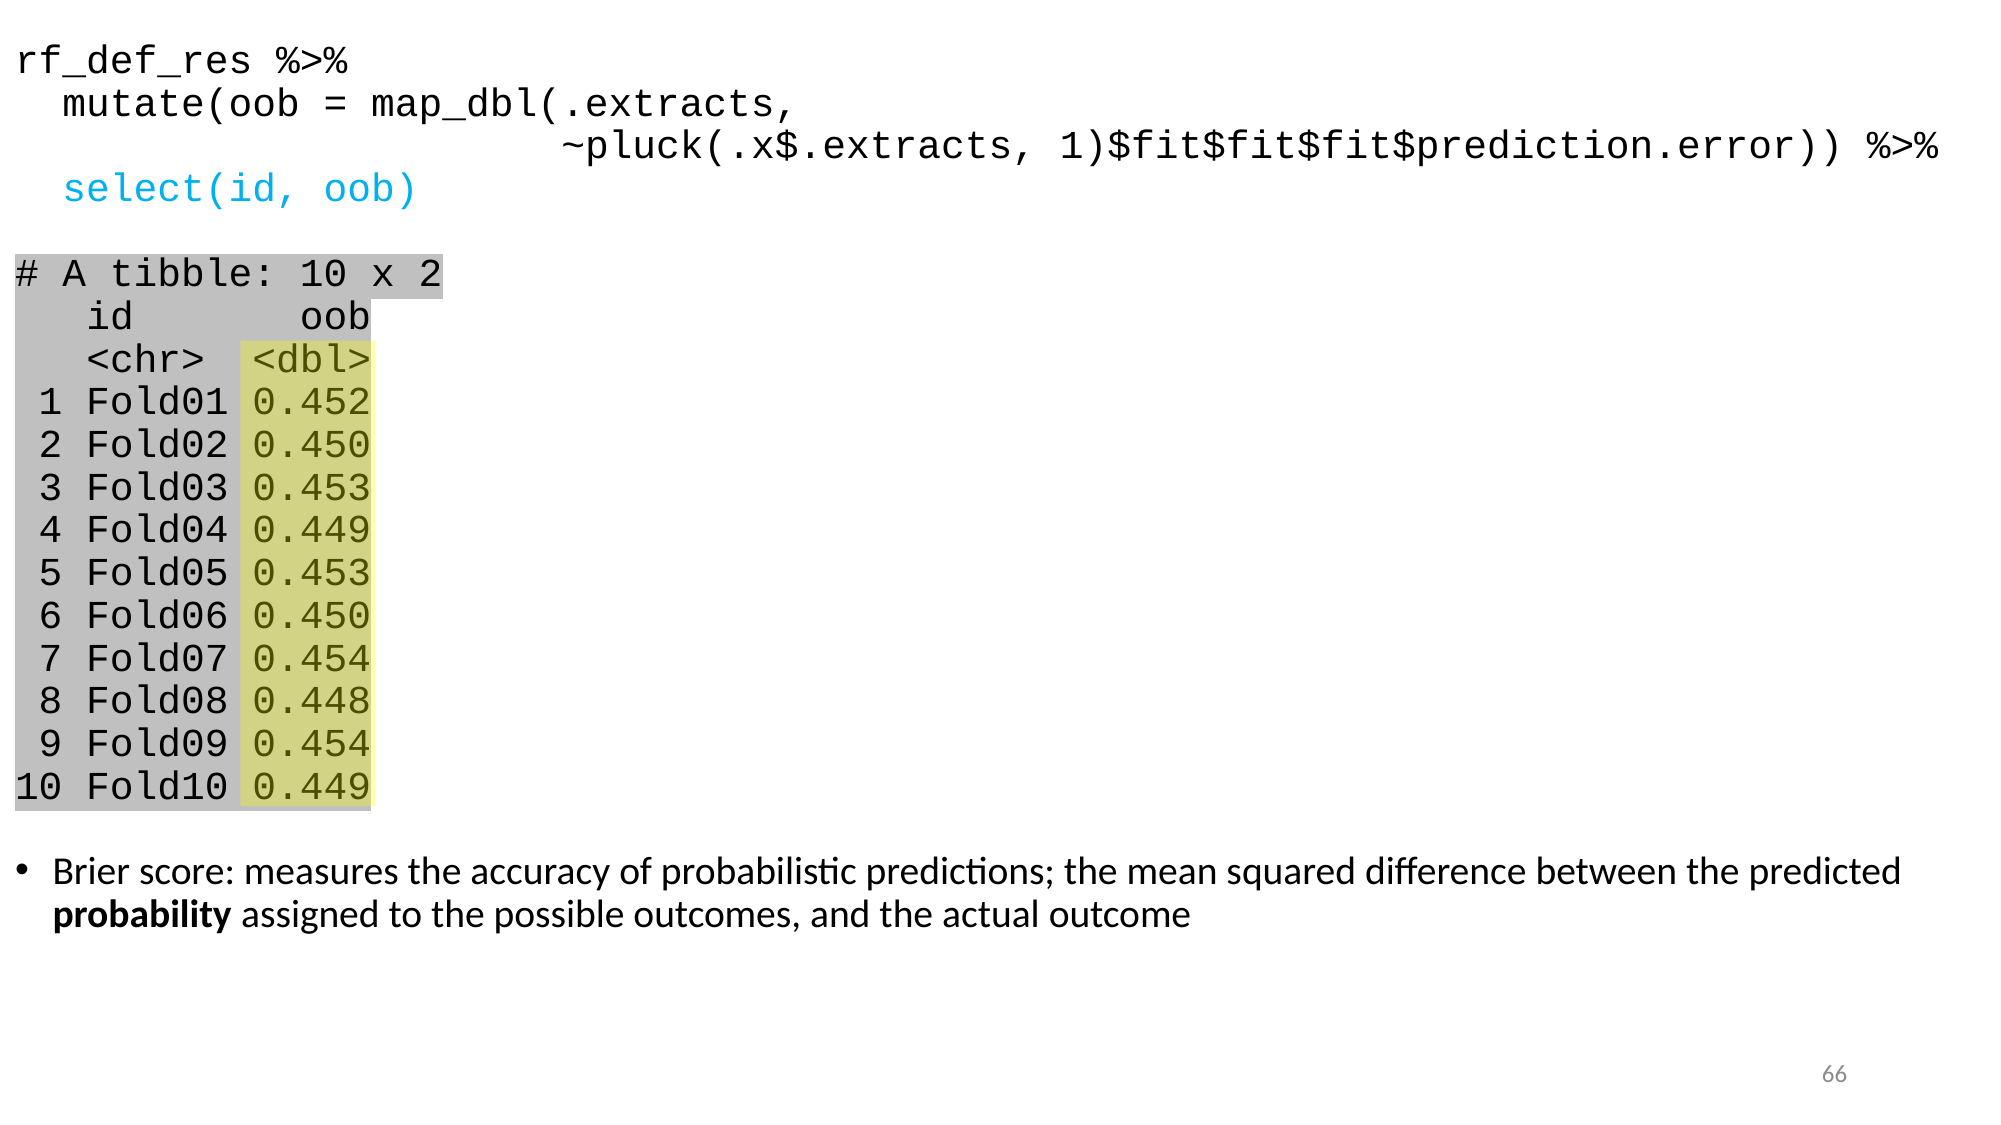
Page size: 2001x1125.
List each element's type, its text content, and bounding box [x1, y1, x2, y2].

text_box [239, 340, 376, 807]
slide_number 66 [1412, 1042, 1863, 1103]
list rf_def_res %>% mutate(oob = map_dbl(.extracts, ~pluck(.x$.extracts, 1)$fit$fit$fit$prediction.error)) %>% select(id, oob) # A tibble: 10 x 2 id oob <chr> <dbl> 1 Fold01 0.452 2 Fold02 0.450 3 Fold03 0.453 4 Fold04 0.449 5 Fold05 0.453 6 Fold06 0.450 7 Fold07 0.454 8 Fold08 0.448 9 Fold09 0.454 10 Fold10 0.449 Brier score: measures the accuracy of probabilistic predictions; the mean squared difference between the predicted probability assigned to the possible outcomes, and the actual outcome [0, 31, 2000, 1103]
